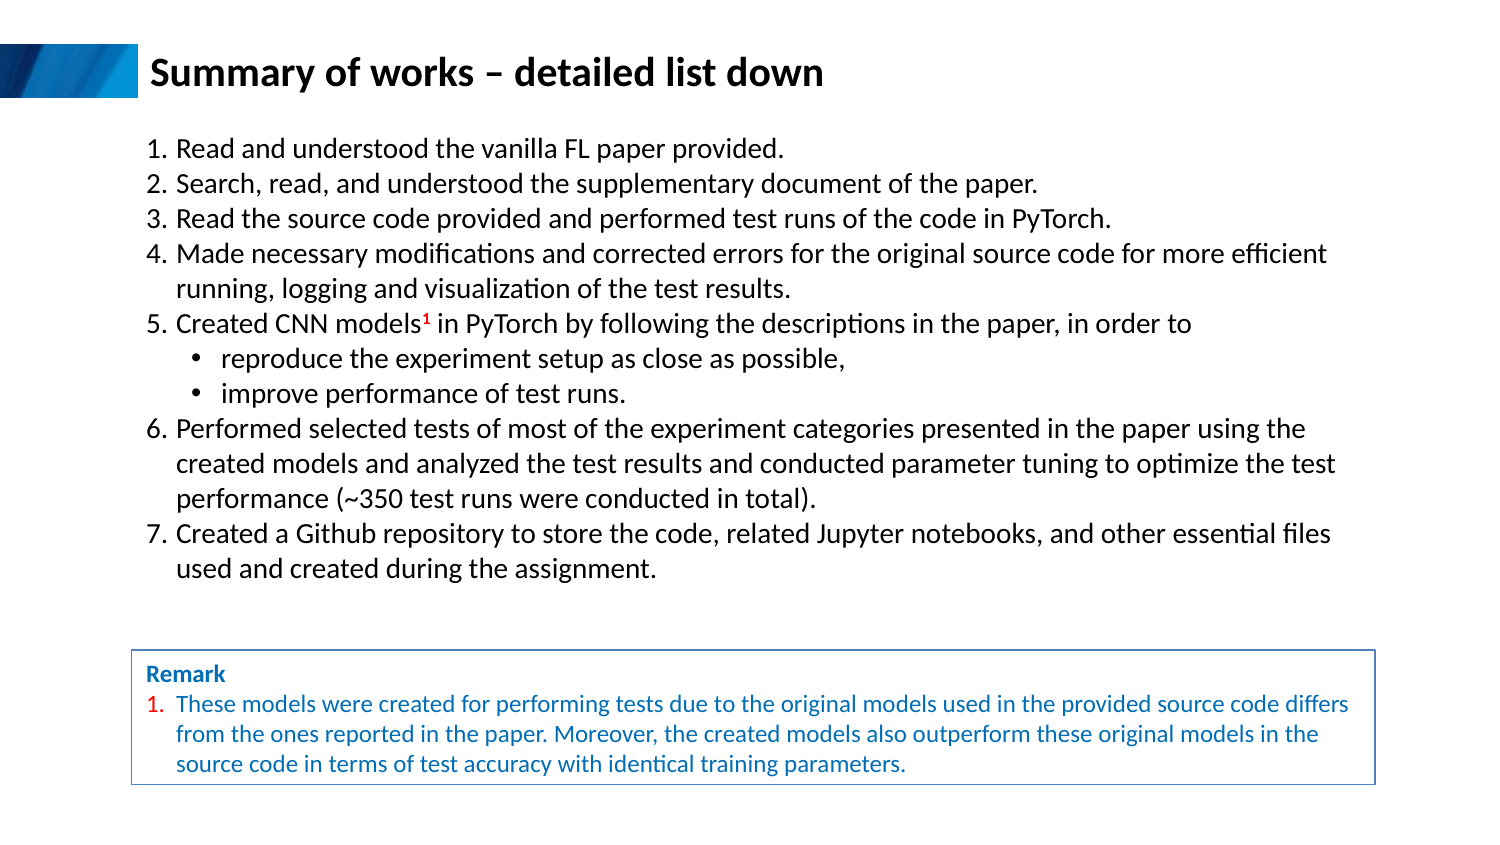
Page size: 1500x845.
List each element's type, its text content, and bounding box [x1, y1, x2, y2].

title Summary of works – detailed list down [150, 44, 1375, 95]
text_box Remark These models were created for performing tests due to the original models used in the provided source code differs from the ones reported in the paper. Moreover, the created models also outperform these original models in the source code in terms of test accuracy with identical training parameters. [131, 649, 1375, 785]
picture [0, 44, 126, 98]
text_box Read and understood the vanilla FL paper provided. Search, read, and understood the supplementary document of the paper. Read the source code provided and performed test runs of the code in PyTorch. Made necessary modifications and corrected errors for the original source code for more efficient running, logging and visualization of the test results. Created CNN models1 in PyTorch by following the descriptions in the paper, in order to reproduce the experiment setup as close as possible, improve performance of test runs. Performed selected tests of most of the experiment categories presented in the paper using the created models and analyzed the test results and conducted parameter tuning to optimize the test performance (~350 test runs were conducted in total). Created a Github repository to store the code, related Jupyter notebooks, and other essential files used and created during the assignment. [131, 122, 1375, 592]
